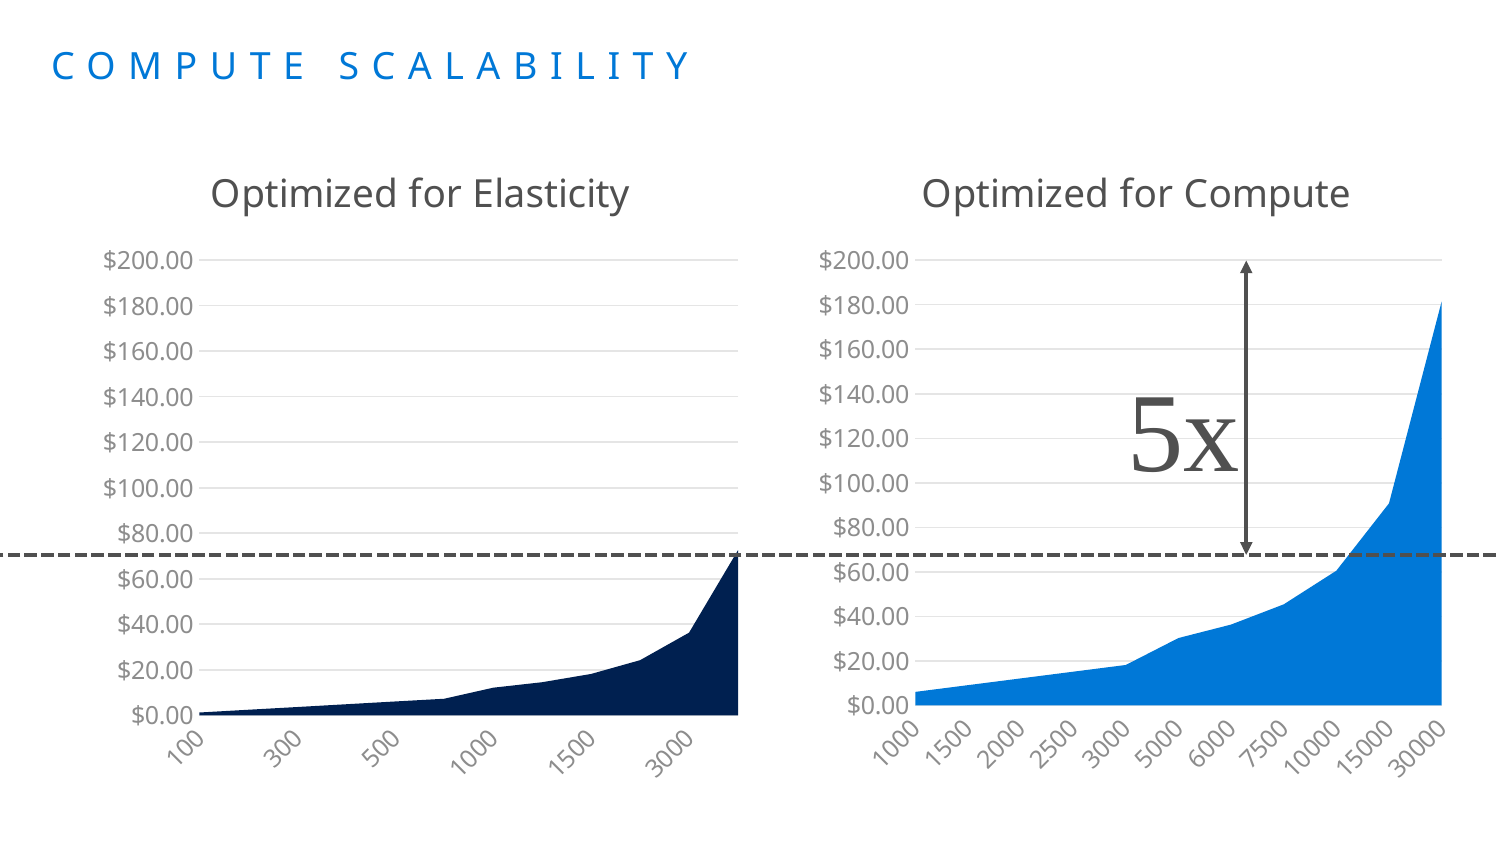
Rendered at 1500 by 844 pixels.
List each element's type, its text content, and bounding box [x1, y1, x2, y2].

title Compute Scalability [33, 35, 1468, 147]
chart [89, 131, 752, 554]
chart [805, 556, 1468, 799]
chart [805, 131, 1468, 554]
chart [89, 556, 752, 799]
